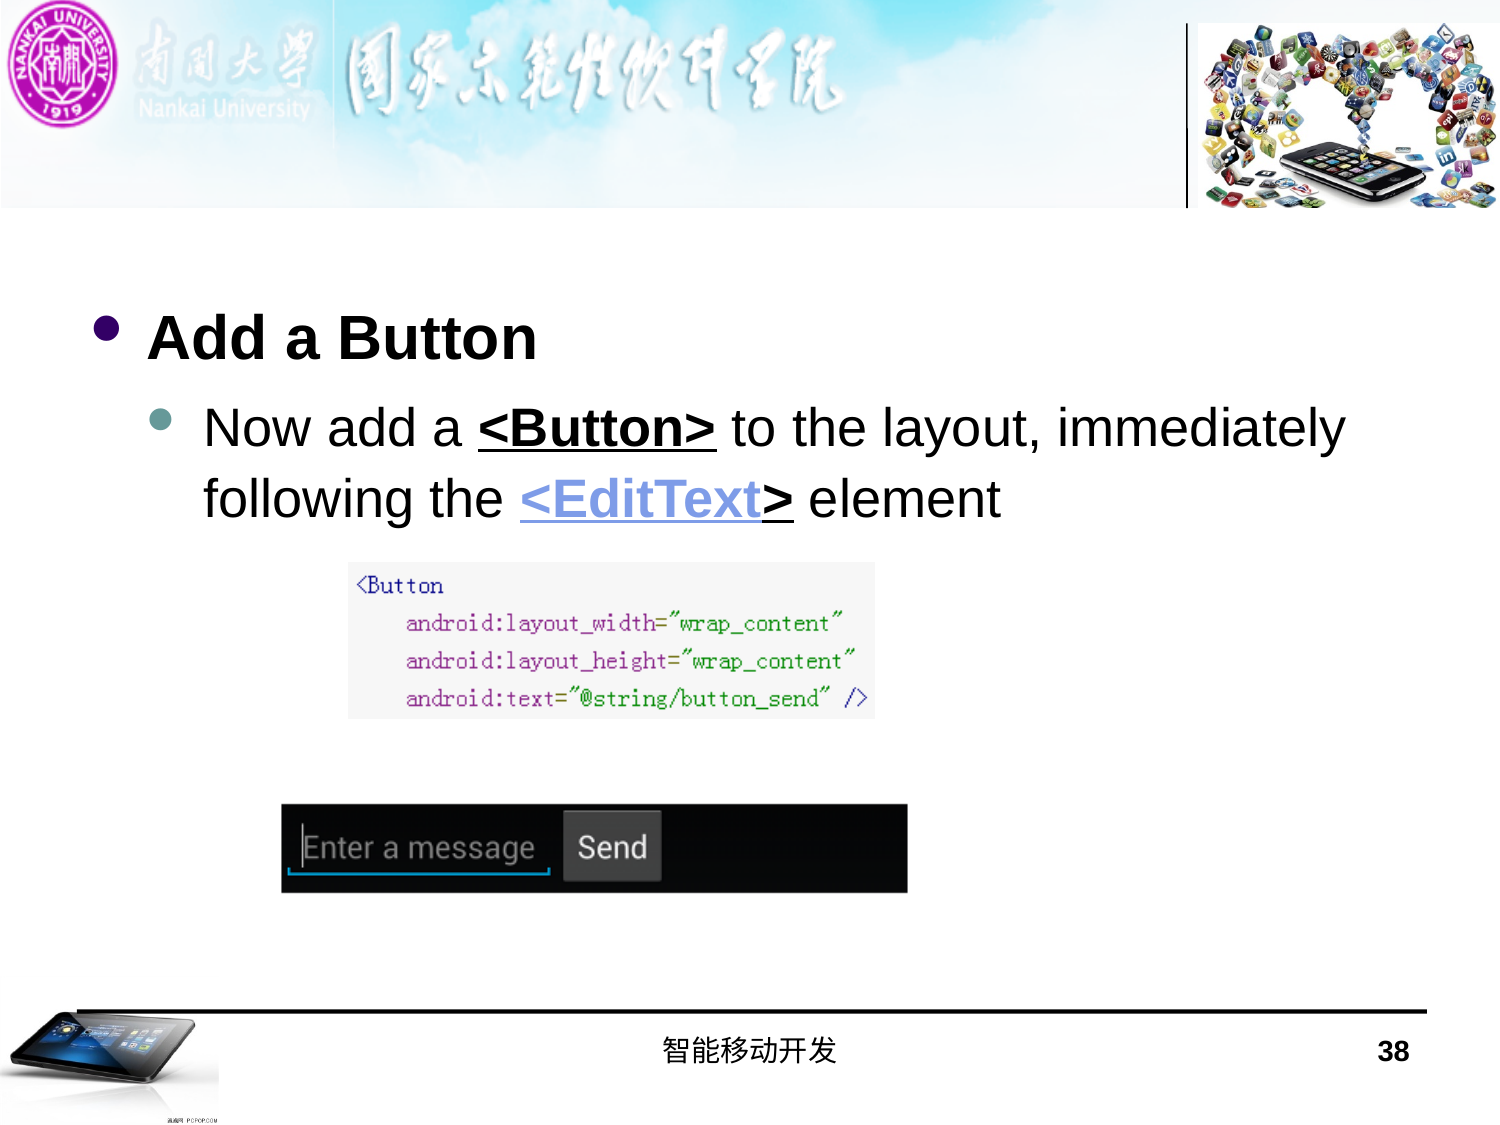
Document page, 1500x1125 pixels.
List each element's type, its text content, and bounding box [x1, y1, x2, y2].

picture [0, 976, 219, 1125]
picture [1, 0, 1500, 208]
list Add a Button Now add a <Button> to the layout, immediately following the <EditText> element [75, 282, 1425, 1006]
picture [277, 798, 911, 898]
slide_number 38 [1074, 1024, 1425, 1103]
picture [348, 562, 876, 719]
footer 智能移动开发 [512, 1024, 988, 1103]
